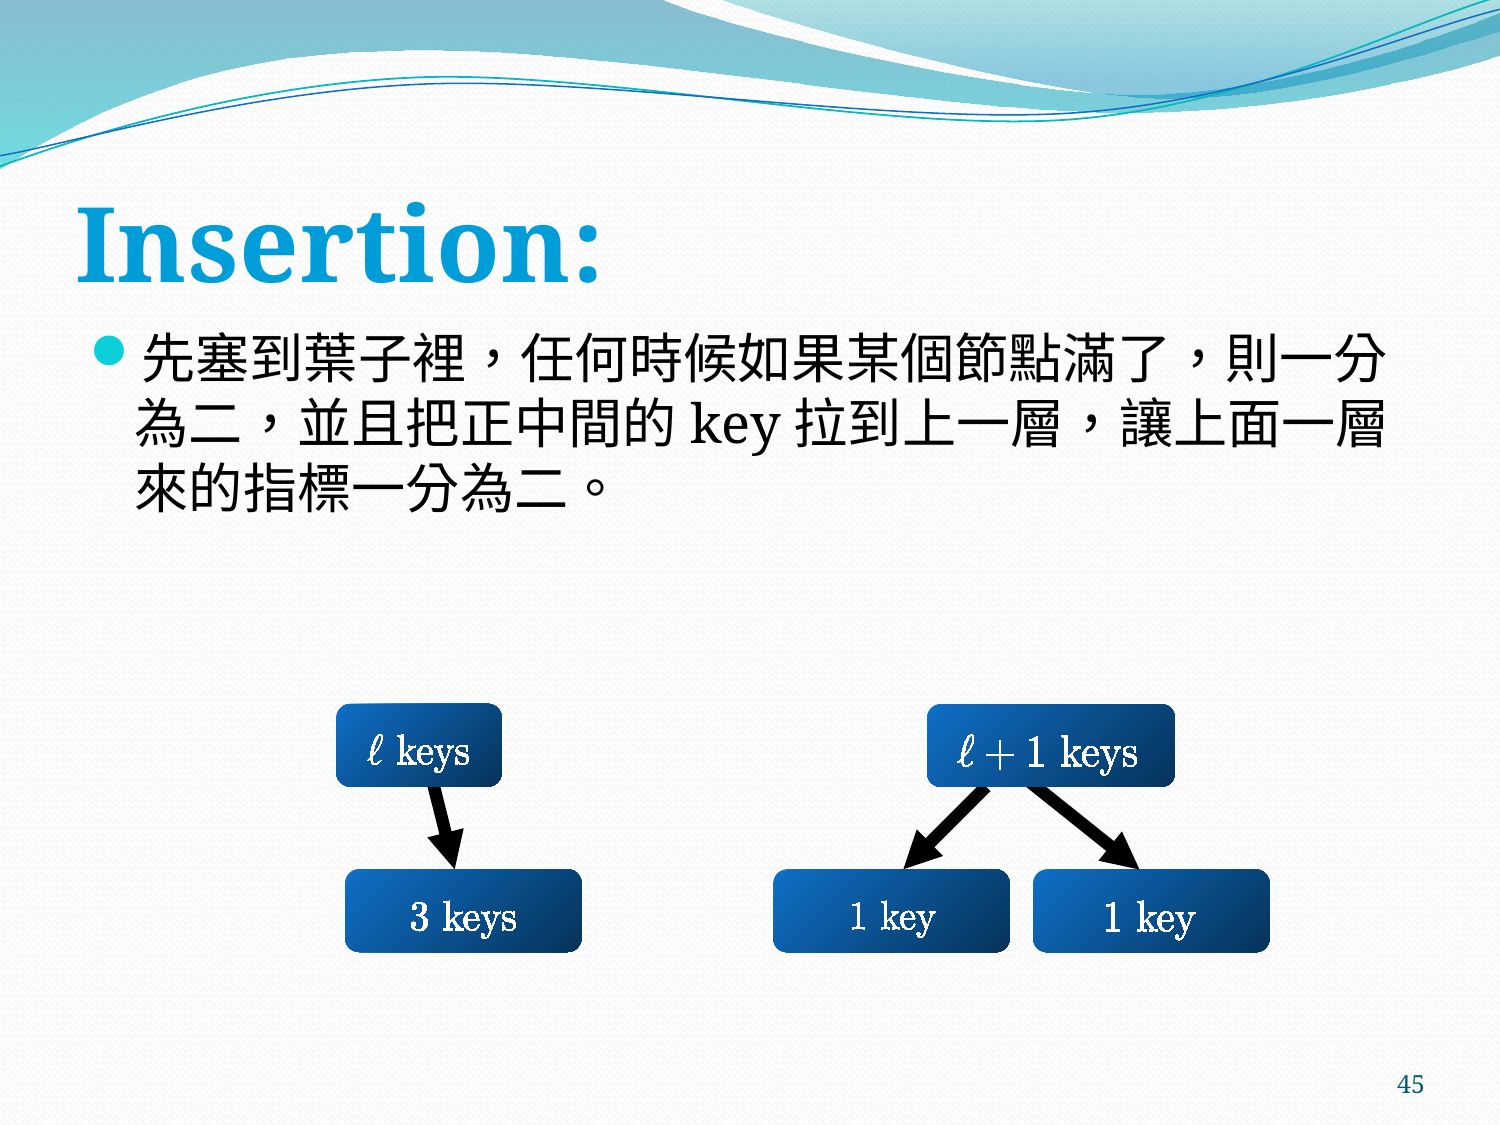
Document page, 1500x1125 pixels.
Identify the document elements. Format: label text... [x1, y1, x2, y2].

list 先塞到葉子裡，任何時候如果某個節點滿了，則一分為二，並且把正中間的key拉到上一層，讓上面一層來的指標一分為二。 [75, 317, 1425, 1038]
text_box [851, 900, 936, 938]
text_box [410, 900, 516, 939]
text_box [366, 734, 469, 774]
slide_number 45 [1299, 1042, 1425, 1103]
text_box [1105, 900, 1196, 941]
text_box [926, 704, 1175, 787]
text_box [433, 787, 458, 869]
text_box [345, 869, 582, 953]
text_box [957, 734, 1137, 776]
title Insertion: [75, 115, 1425, 303]
text_box [336, 703, 502, 787]
text_box [903, 787, 986, 870]
text_box [1036, 787, 1140, 870]
